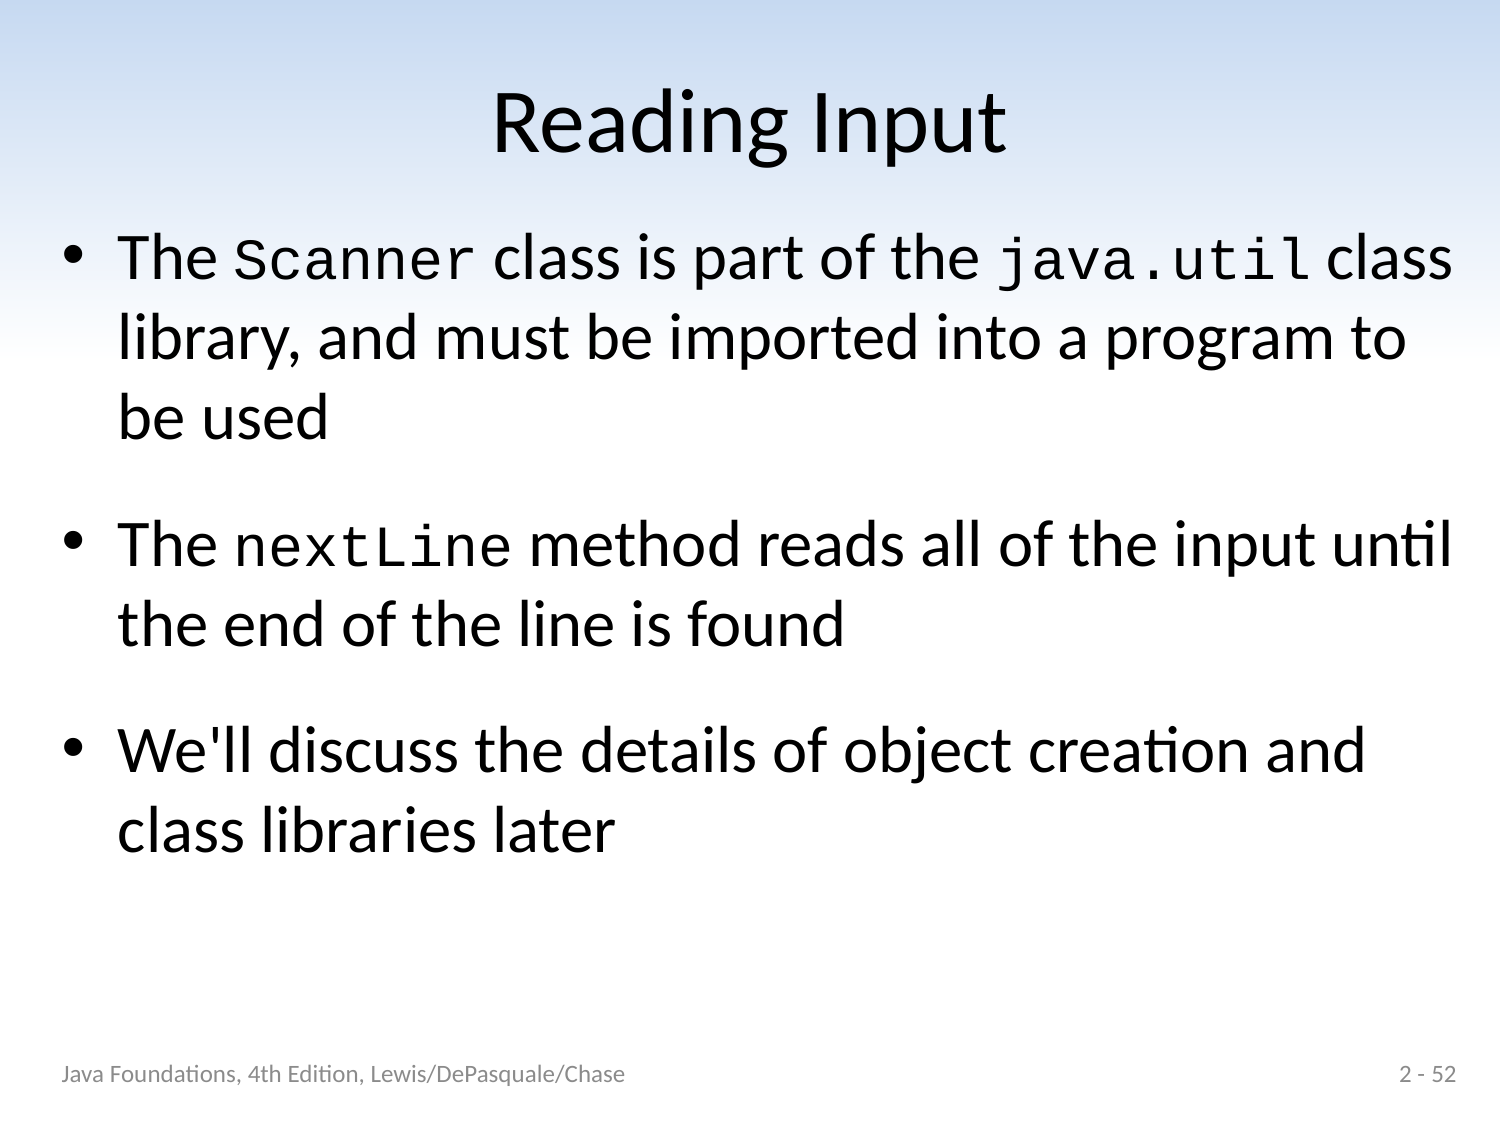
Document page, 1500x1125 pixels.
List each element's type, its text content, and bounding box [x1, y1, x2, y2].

title Reading Input [28, 45, 1473, 186]
slide_number 2 - 52 [1121, 1042, 1472, 1103]
footer Java Foundations, 4th Edition, Lewis/DePasquale/Chase [46, 1042, 1121, 1103]
list The Scanner class is part of the java.util class library, and must be imported into a program to be used The nextLine method reads all of the input until the end of the line is found We'll discuss the details of object creation and class libraries later [46, 205, 1473, 1043]
